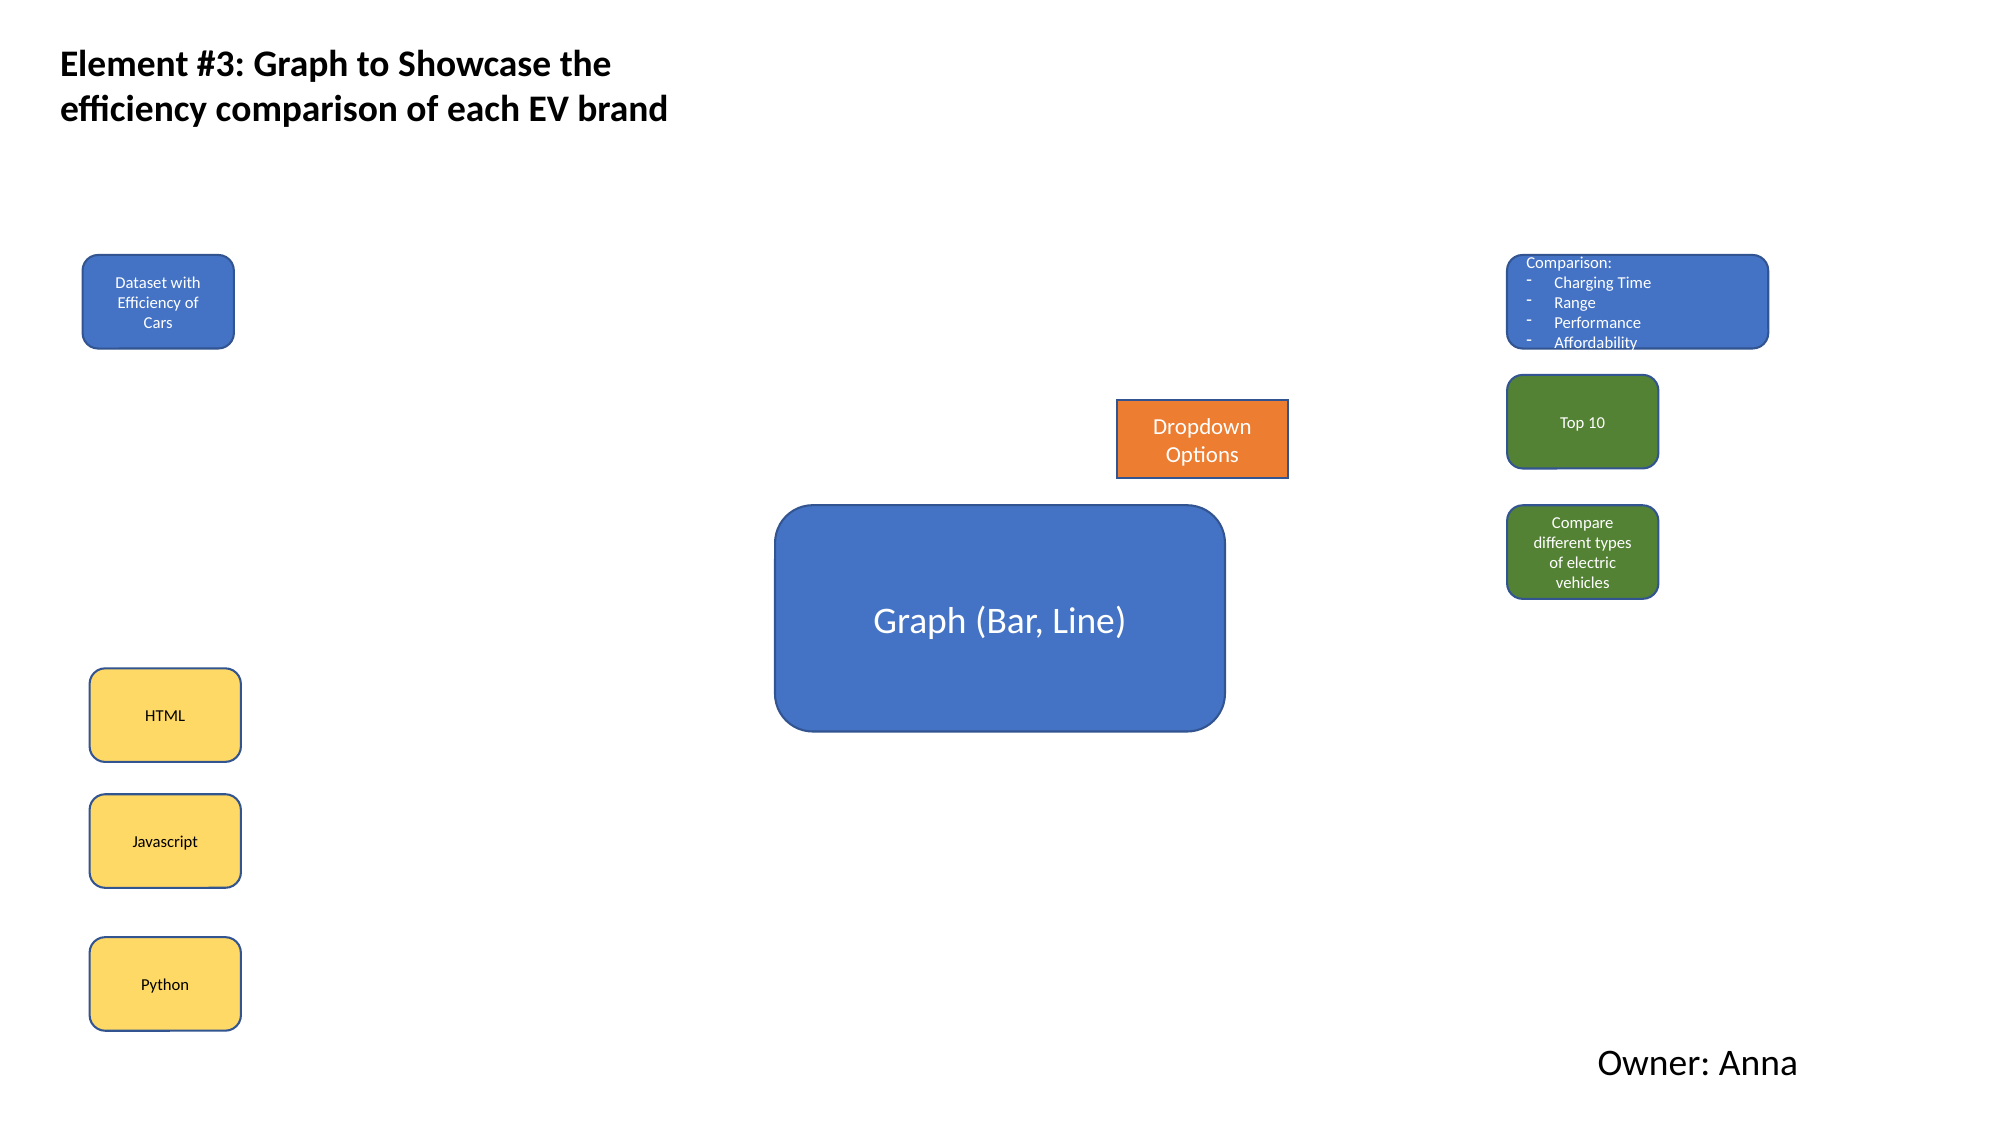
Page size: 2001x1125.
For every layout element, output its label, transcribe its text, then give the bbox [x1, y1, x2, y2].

text_box Dataset with Efficiency of Cars [81, 253, 235, 350]
text_box Top 10 [1506, 373, 1660, 470]
text_box Dropdown Options [1116, 399, 1289, 479]
text_box Python [88, 936, 242, 1032]
text_box Owner: Anna [1582, 1030, 1956, 1091]
text_box HTML [88, 667, 242, 763]
text_box Element #3: Graph to Showcase the efficiency comparison of each EV brand [45, 31, 771, 136]
text_box Javascript [88, 793, 242, 889]
text_box Graph (Bar, Line) [773, 504, 1227, 733]
text_box Compare different types of electric vehicles [1506, 504, 1660, 600]
text_box Comparison: Charging Time Range Performance Affordability [1505, 253, 1770, 350]
